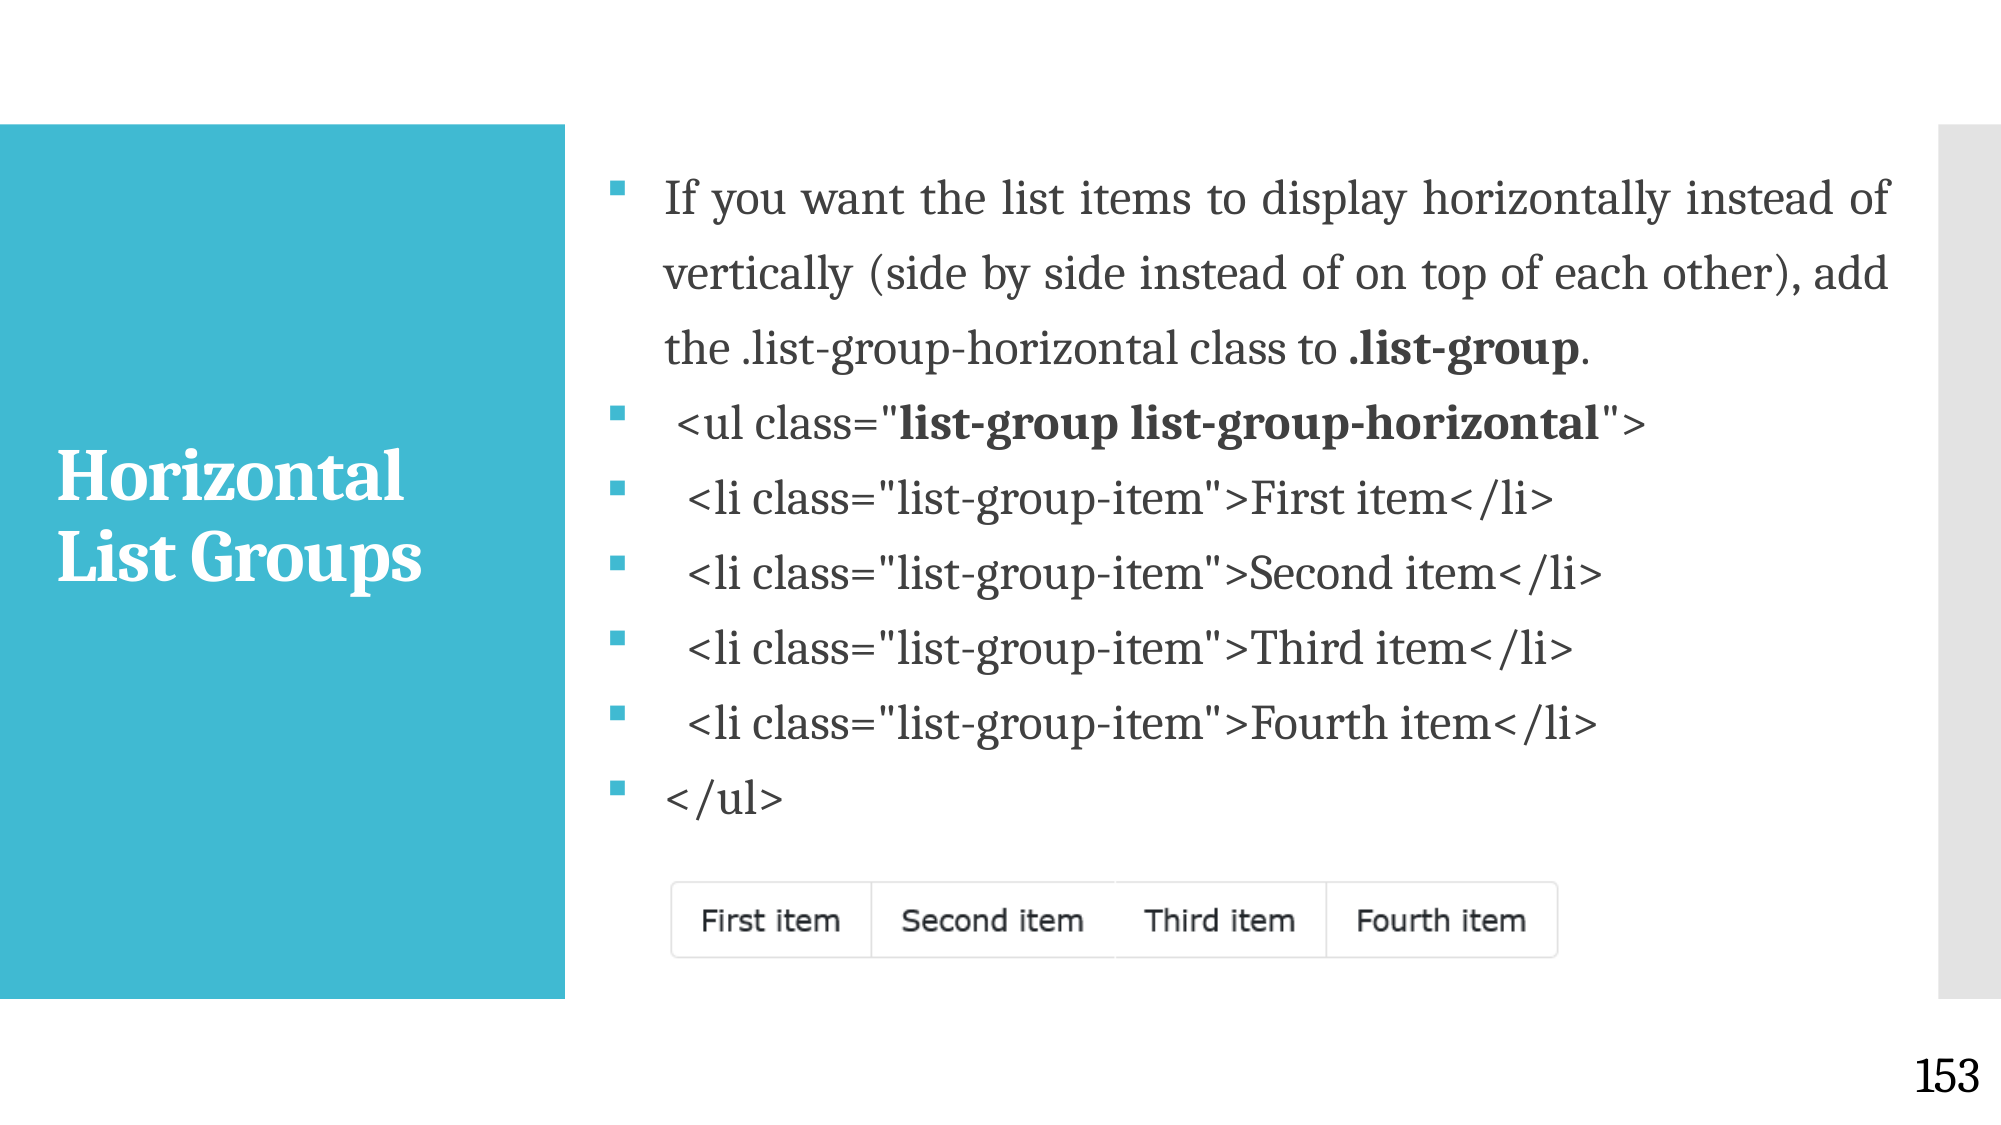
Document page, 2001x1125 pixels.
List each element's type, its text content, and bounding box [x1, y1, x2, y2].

picture [651, 847, 1615, 982]
slide_number 153 [1744, 1042, 1996, 1103]
title Horizontal List Groups [41, 184, 525, 940]
list If you want the list items to display horizontally instead of vertically (side by side instead of on top of each other), add the .list-group-horizontal class to .list-group. <ul class="list-group list-group-horizontal"> <li class="list-group-item">First item</li> <li class="list-group-item">Second item</li> <li class="list-group-item">Third item</li> <li class="list-group-item">Fourth item</li> </ul> [591, 141, 1906, 982]
